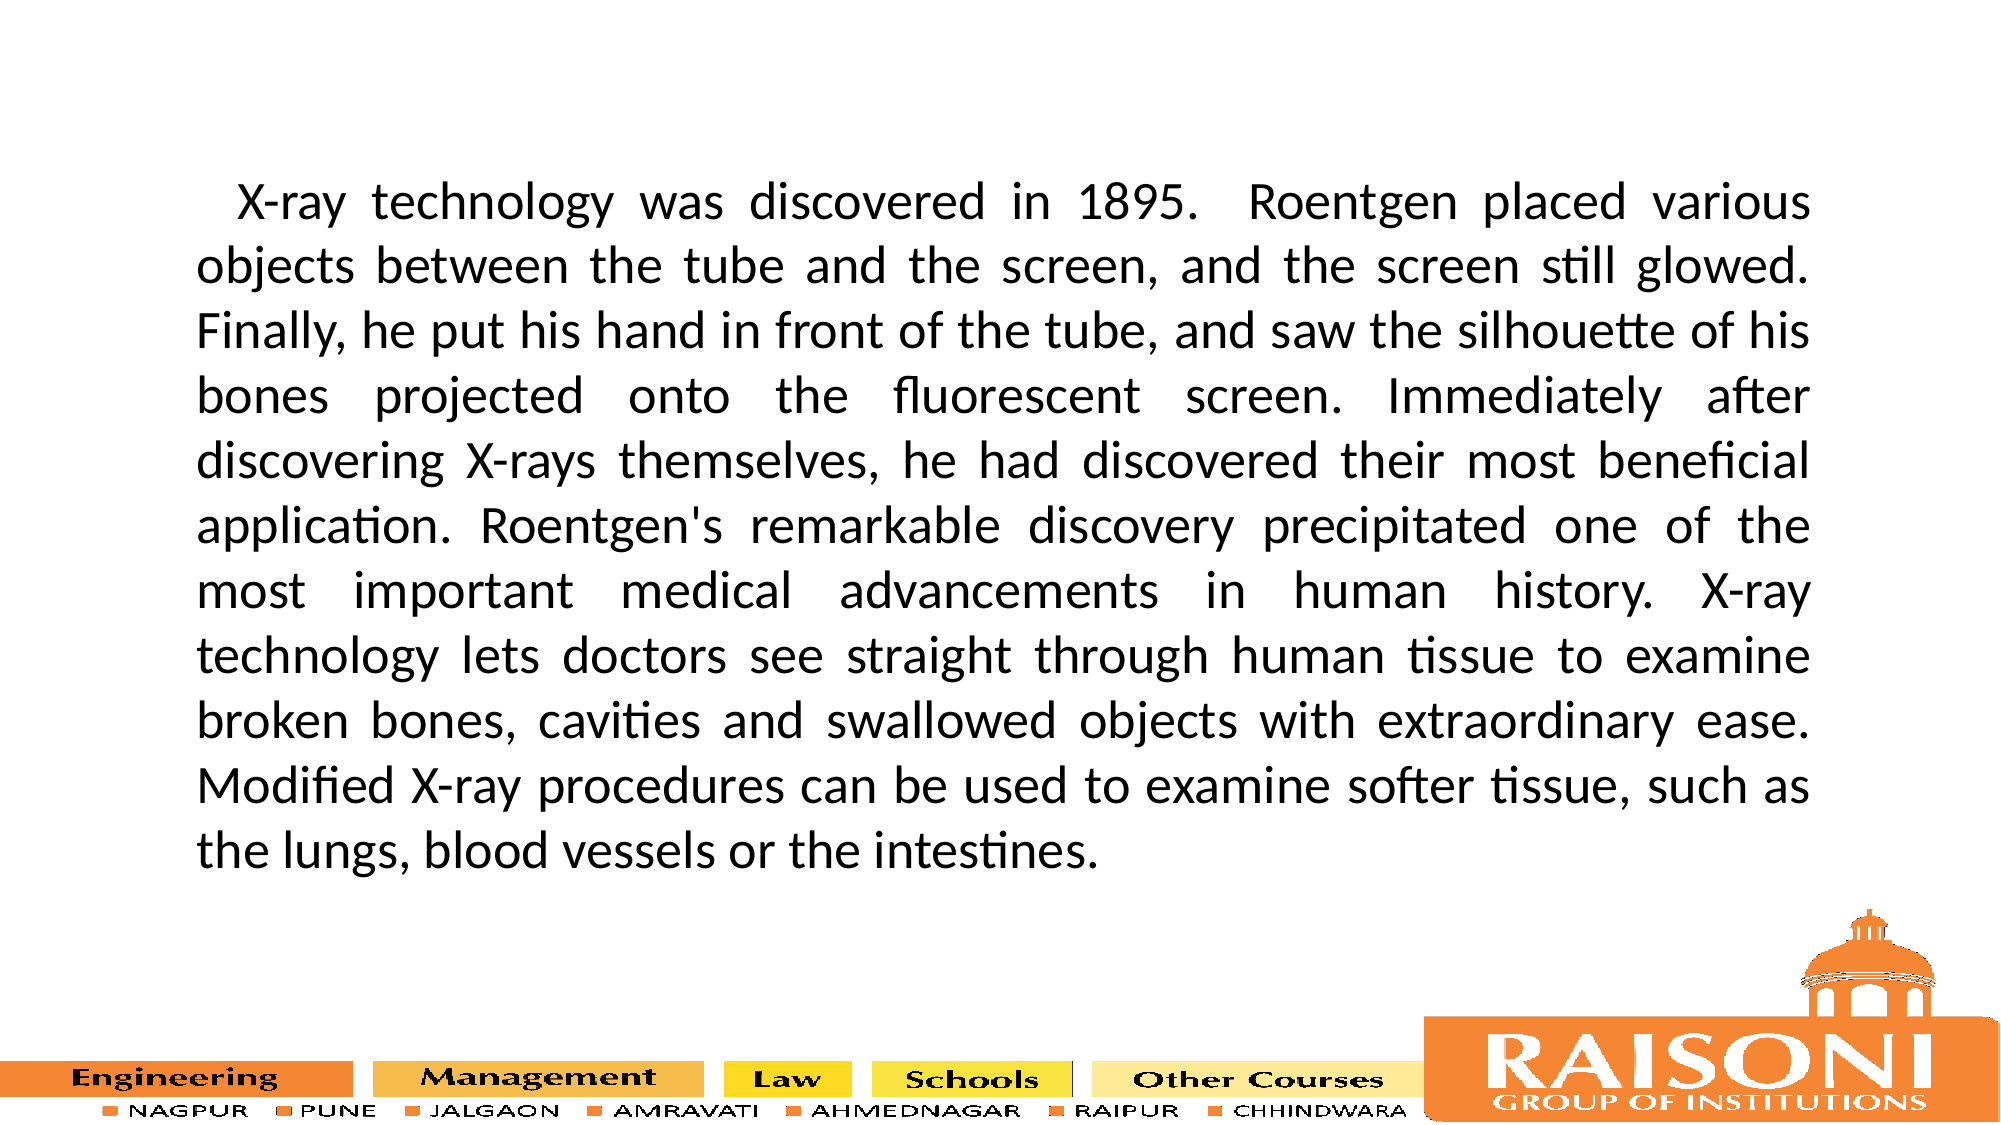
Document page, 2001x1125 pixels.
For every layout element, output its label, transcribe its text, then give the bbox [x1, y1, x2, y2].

list X-ray technology was discovered in 1895. Roentgen placed various objects between the tube and the screen, and the screen still glowed. Finally, he put his hand in front of the tube, and saw the silhouette of his bones projected onto the fluorescent screen. Immediately after discovering X-rays themselves, he had discovered their most beneficial application. Roentgen's remarkable discovery precipitated one of the most important medical advancements in human history. X-ray technology lets doctors see straight through human tissue to examine broken bones, cavities and swallowed objects with extraordinary ease. Modified X-ray procedures can be used to examine softer tissue, such as the lungs, blood vessels or the intestines. [125, 157, 1829, 872]
picture [0, 909, 2000, 1123]
